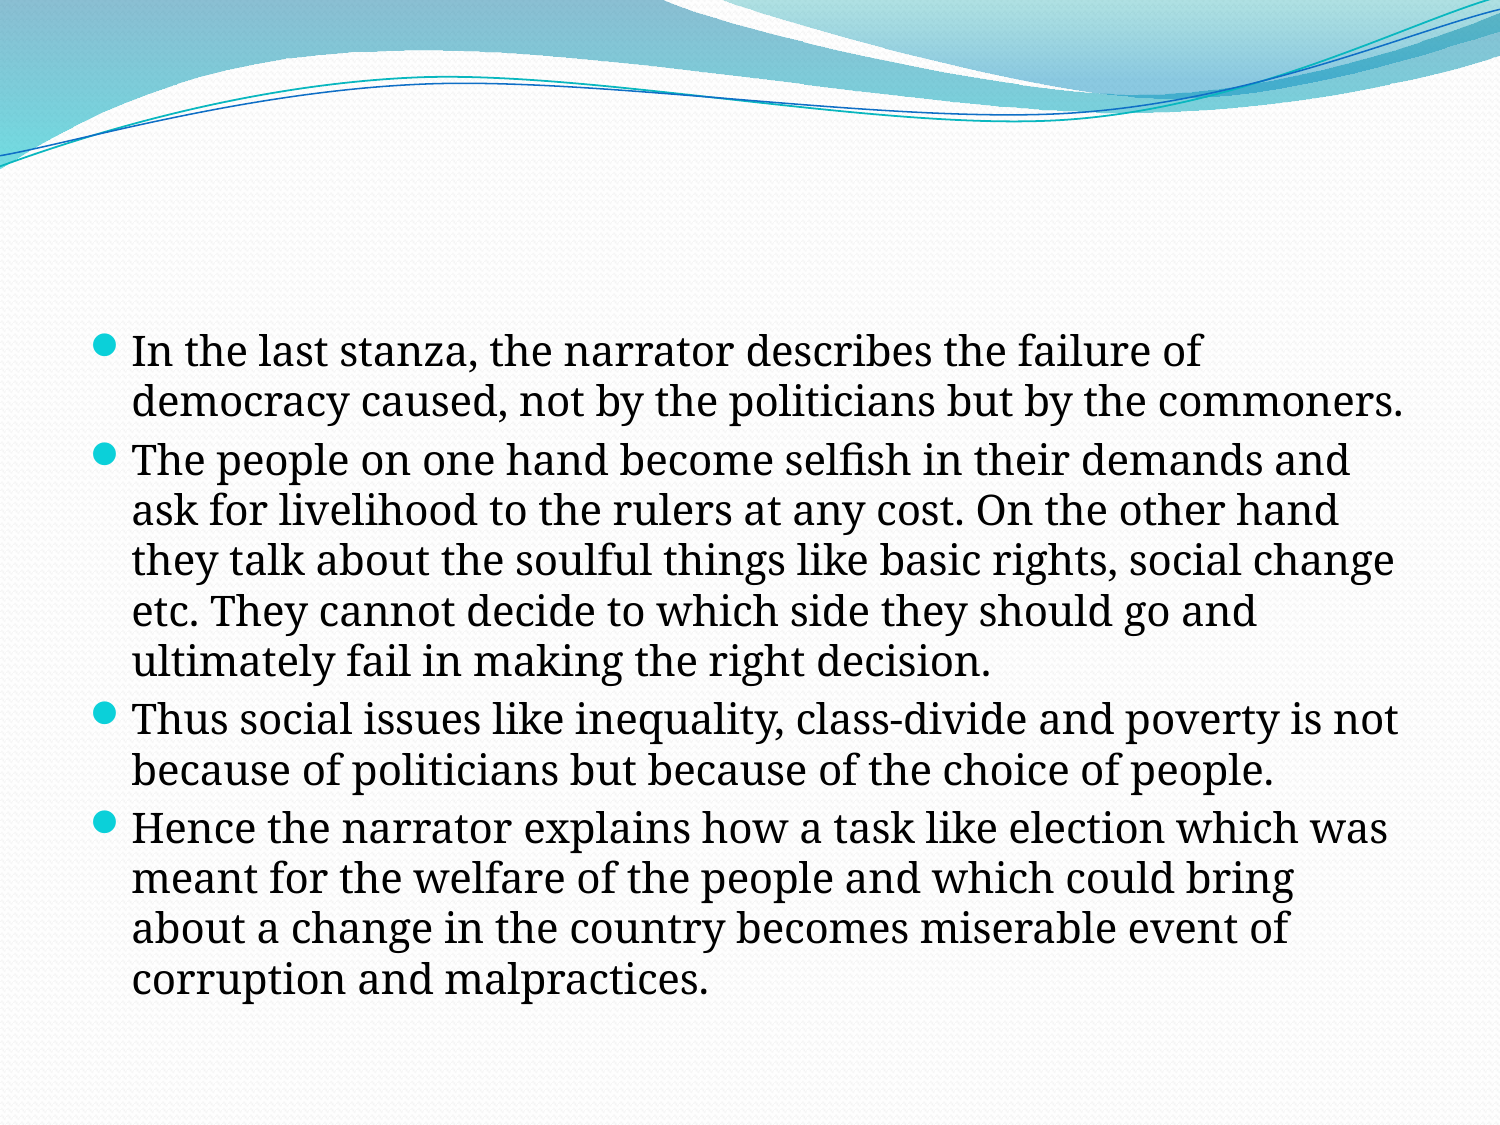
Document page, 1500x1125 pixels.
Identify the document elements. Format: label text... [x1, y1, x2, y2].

list In the last stanza, the narrator describes the failure of democracy caused, not by the politicians but by the commoners. The people on one hand become selfish in their demands and ask for livelihood to the rulers at any cost. On the other hand they talk about the soulful things like basic rights, social change etc. They cannot decide to which side they should go and ultimately fail in making the right decision. Thus social issues like inequality, class-divide and poverty is not because of politicians but because of the choice of people. Hence the narrator explains how a task like election which was meant for the welfare of the people and which could bring about a change in the country becomes miserable event of corruption and malpractices. [75, 317, 1425, 1038]
